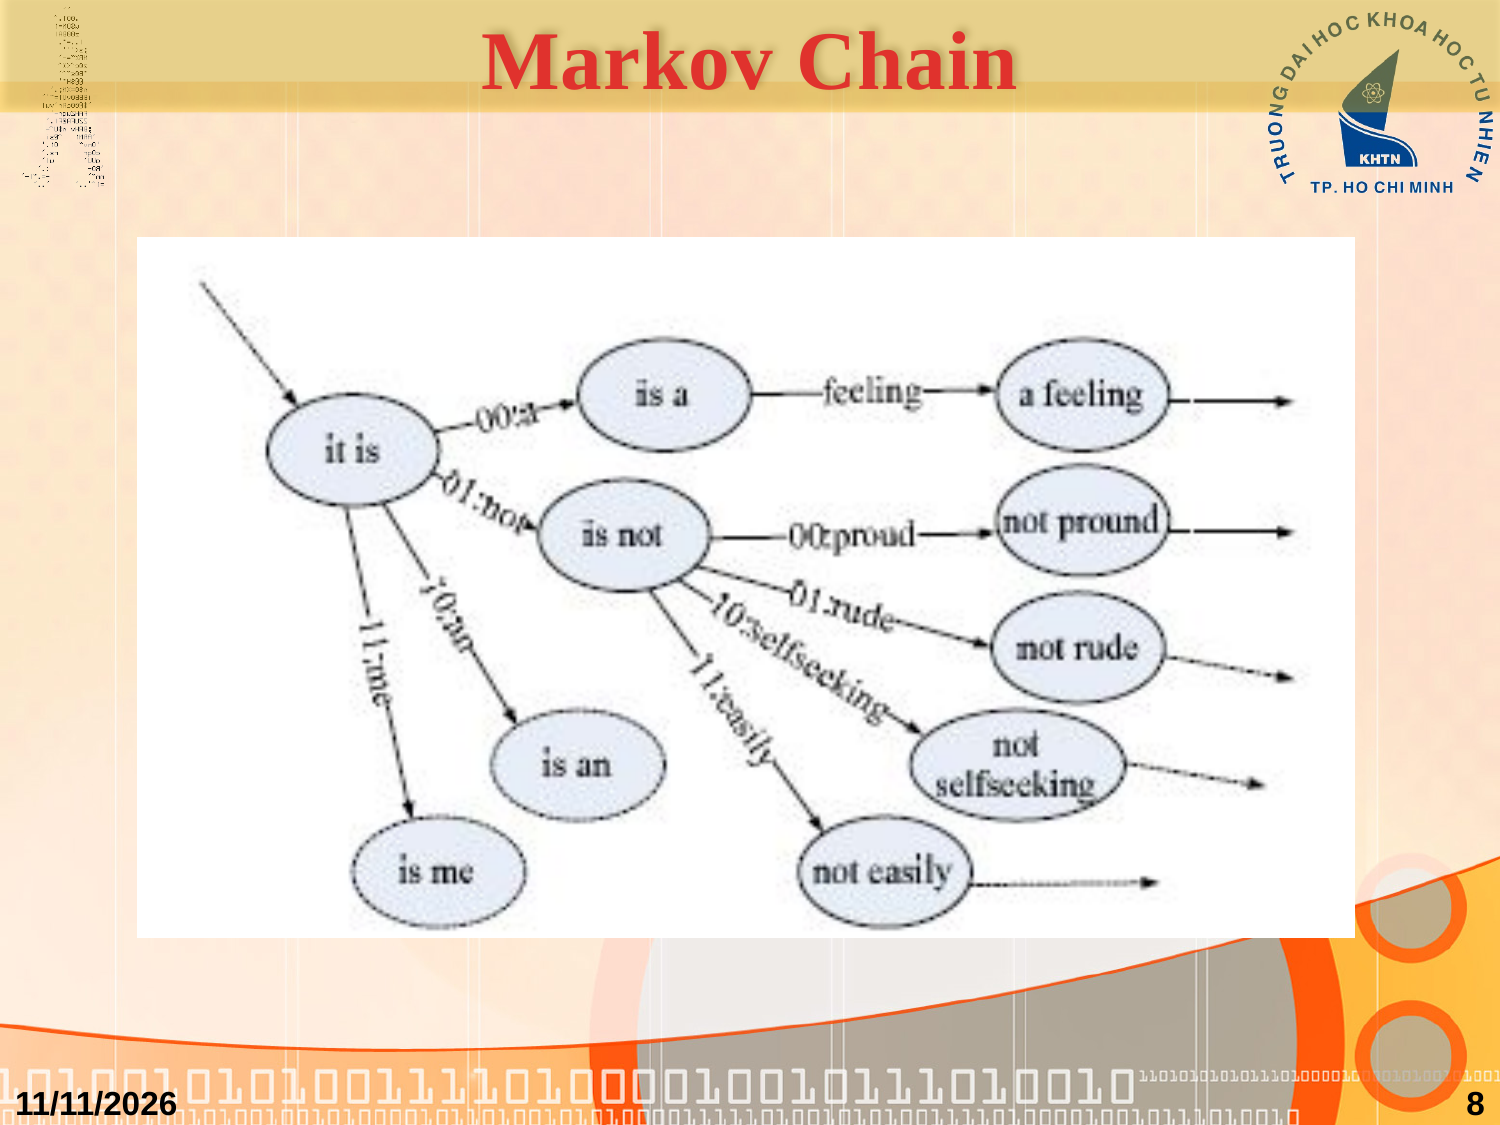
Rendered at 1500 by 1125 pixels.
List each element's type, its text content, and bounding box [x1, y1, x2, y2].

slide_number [0, 1074, 313, 1113]
picture [0, 113, 1500, 1125]
title Markov Chain [0, 0, 1500, 113]
slide_number 8 [1187, 1074, 1500, 1113]
